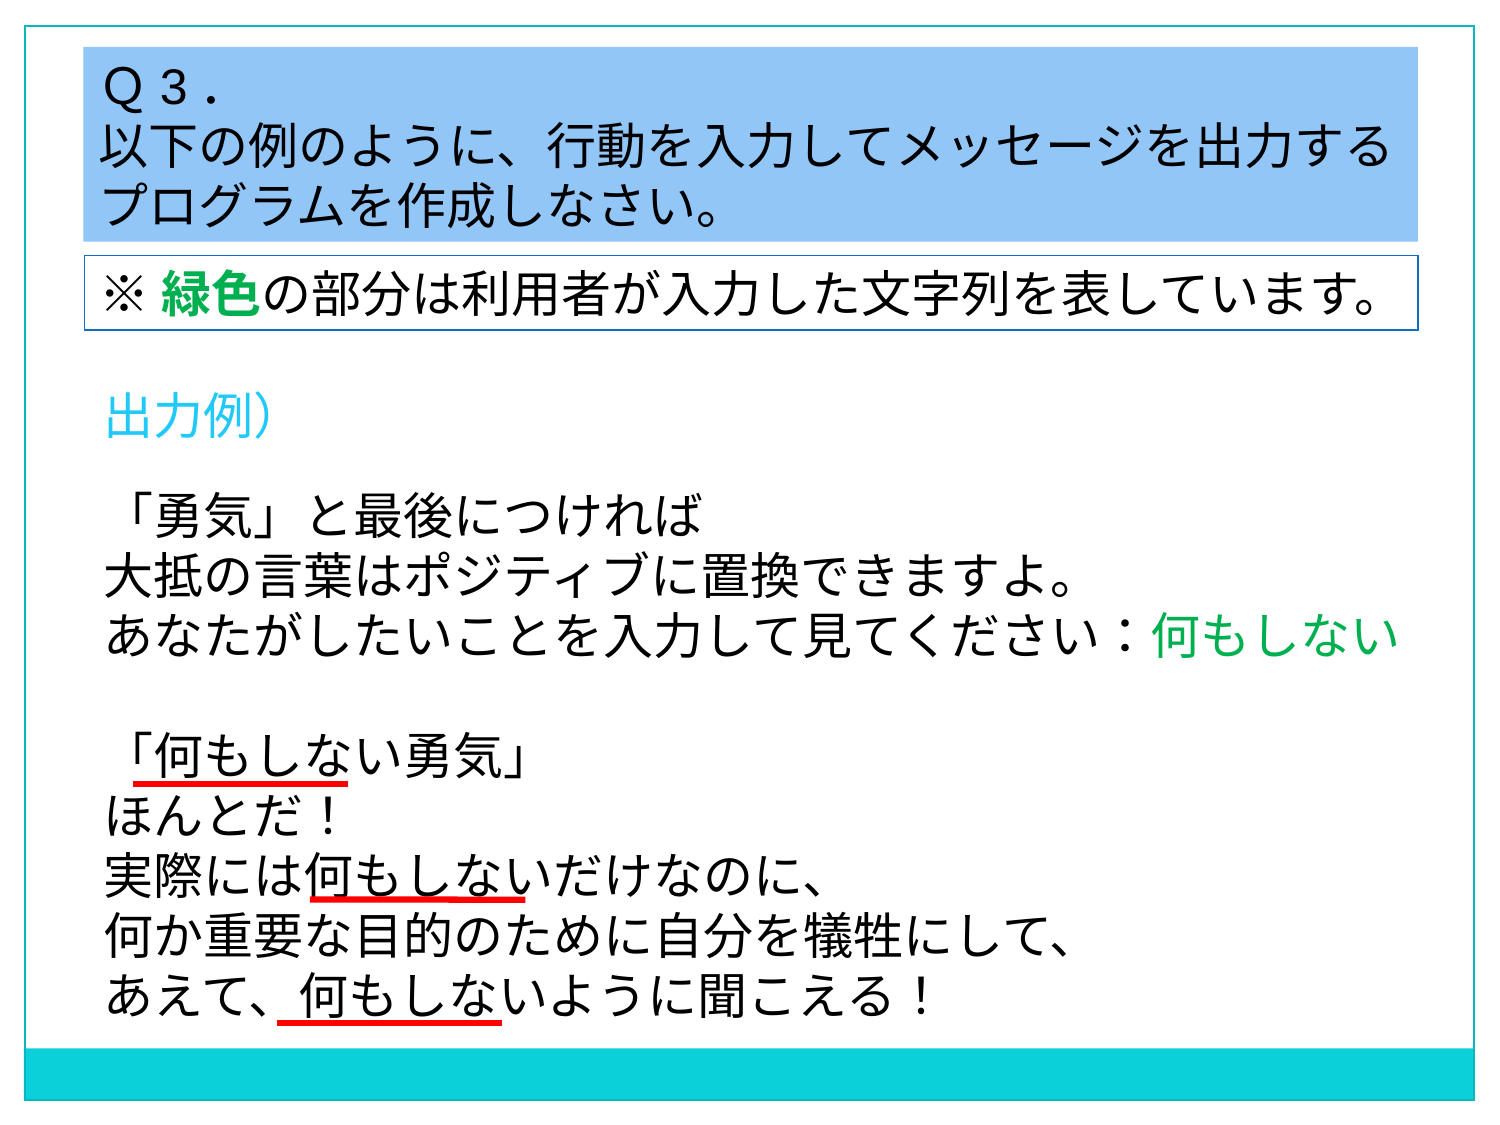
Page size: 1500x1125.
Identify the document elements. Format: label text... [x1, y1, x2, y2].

text_box ※緑色の部分は利用者が入力した文字列を表しています。 [84, 255, 1418, 331]
text_box Ｑ3． 以下の例のように、行動を入力してメッセージを出力するプログラムを作成しなさい。 [83, 46, 1418, 242]
text_box 出力例） 「勇気」と最後につければ 大抵の言葉はポジティブに置換できますよ。 あなたがしたいことを入力して見てください：何もしない 「何もしない勇気」 ほんとだ！ 実際には何もしないだけなのに、 何か重要な目的のために自分を犠牲にして、 あえて、何もしないように聞こえる！ [89, 377, 1459, 1032]
